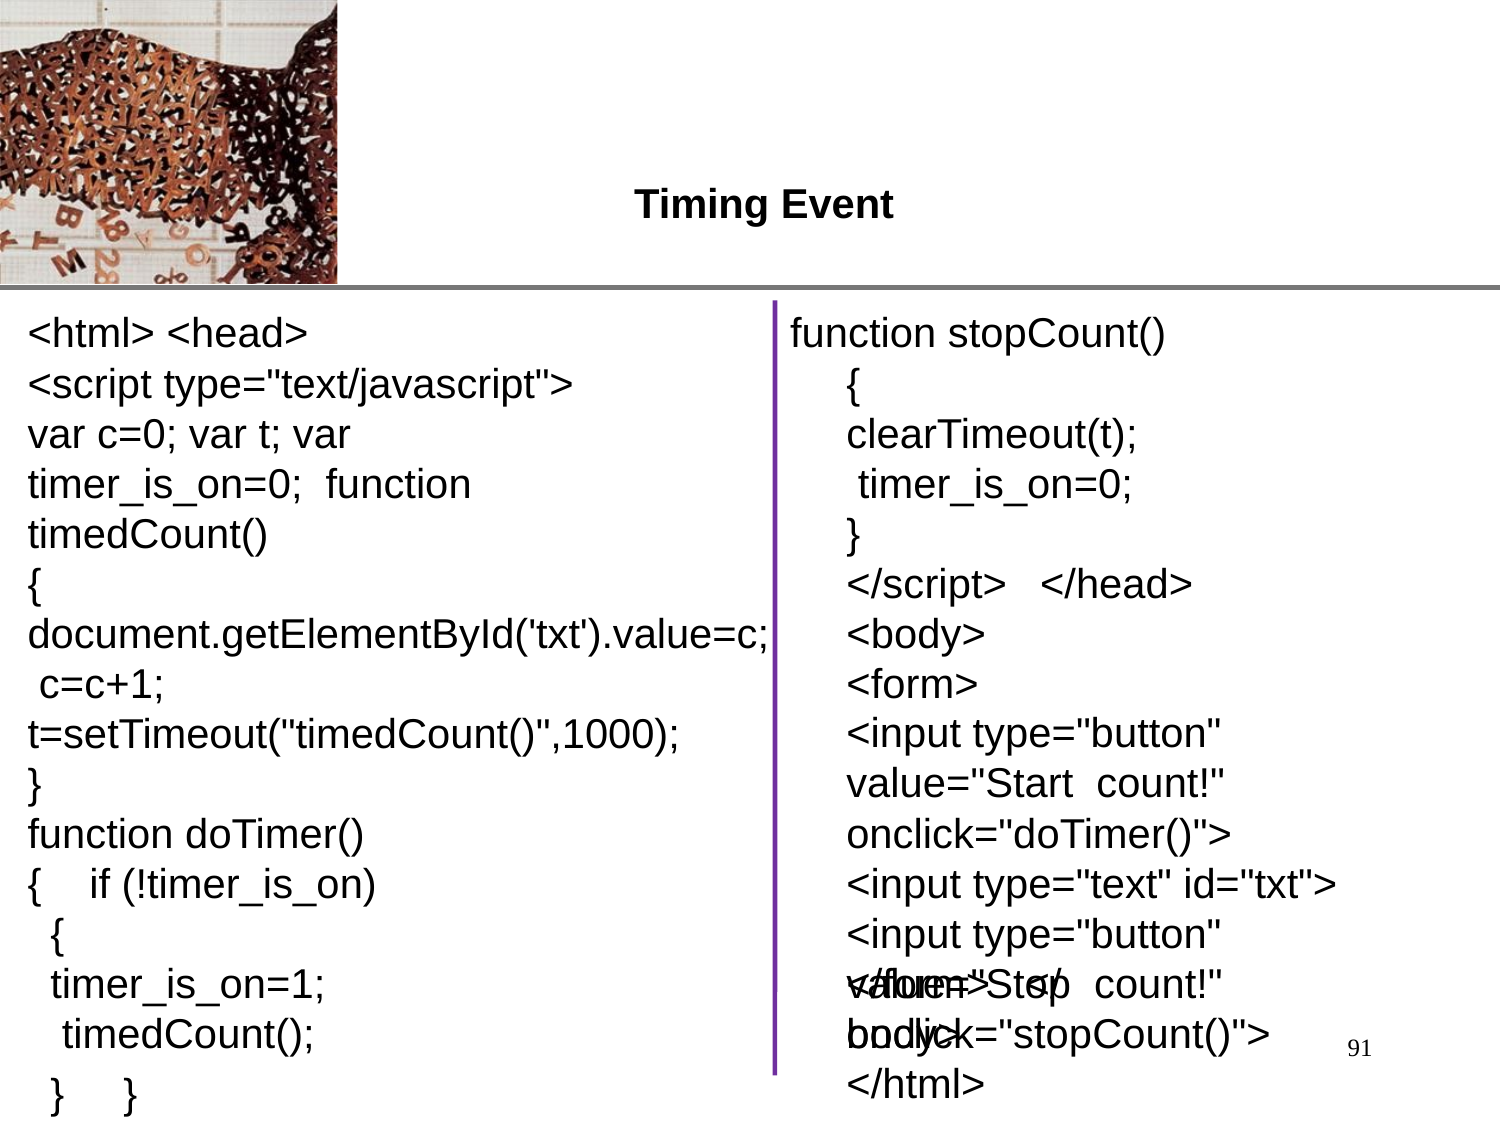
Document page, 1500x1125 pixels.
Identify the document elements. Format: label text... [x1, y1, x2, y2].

text_box <input type="button" value="Start count!" onclick="doTimer()"> <input type="text" id="txt"> <input type="button" value="Stop count!" onclick="stopCount()"> [844, 704, 1462, 1057]
text_box 91 [1345, 1029, 1375, 1062]
text_box <html> <head> <script type="text/javascript"> var c=0; var t; var timer_is_on=0; function timedCount() { document.getElementById('txt').value=c; c=c+1; t=setTimeout("timedCount()",1000); } function doTimer() { if (!timer_is_on) { timer_is_on=1; timedCount(); } } [25, 304, 774, 1117]
text_box function stopCount() { clearTimeout(t); timer_is_on=0; } [788, 304, 1168, 557]
text_box </script> <body> <form> [844, 554, 1009, 704]
text_box </head> [1038, 554, 1196, 607]
picture [0, 0, 338, 284]
title Timing Event [632, 174, 898, 365]
text_box </form> </body> </html> [844, 954, 1177, 1107]
